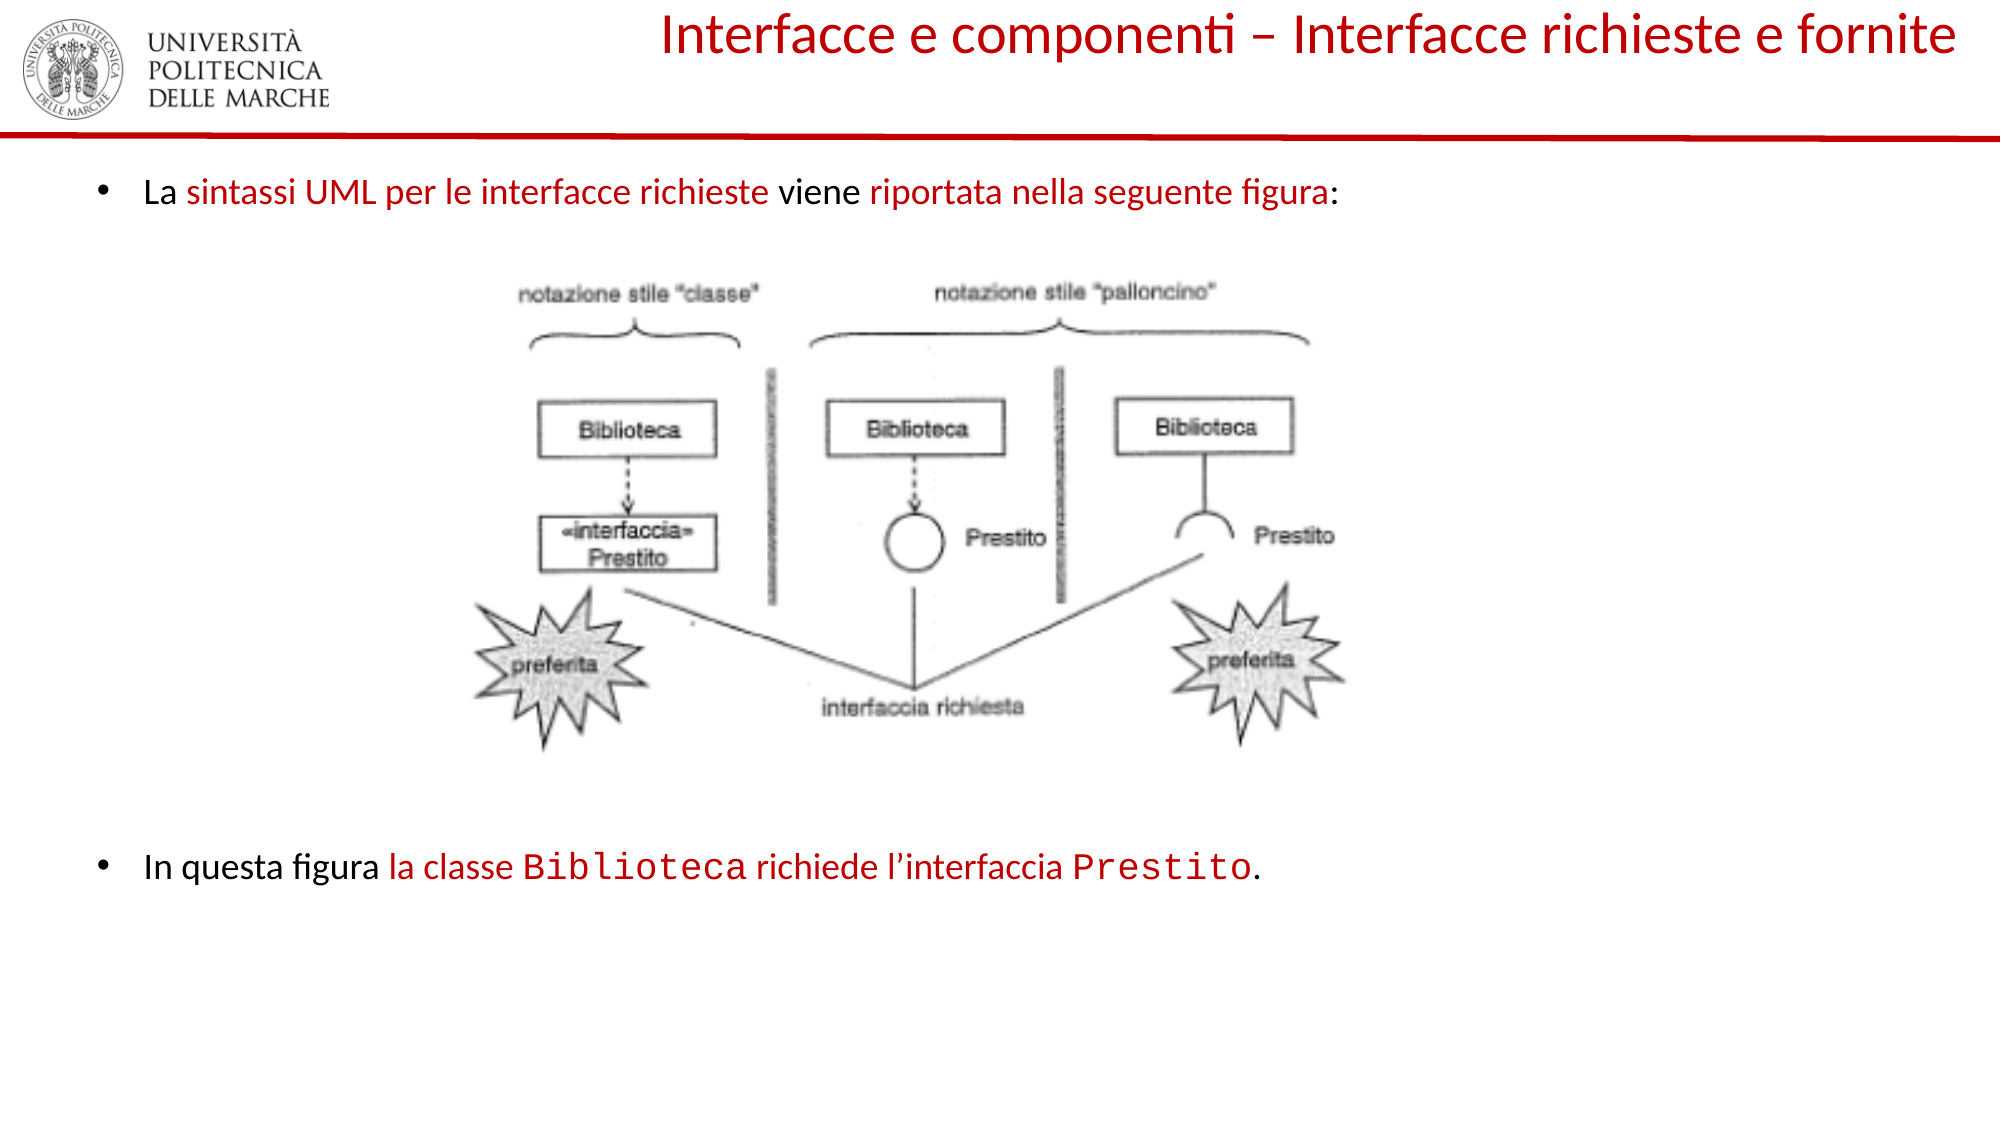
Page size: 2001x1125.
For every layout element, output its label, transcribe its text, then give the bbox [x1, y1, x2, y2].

picture [23, 17, 329, 122]
text_box La sintassi UML per le interfacce richieste viene riportata nella seguente figura: In questa figura la classe Biblioteca richiede l’interfaccia Prestito. [82, 159, 1932, 985]
picture [460, 268, 1398, 785]
text_box Interfacce e componenti – Interfacce richieste e fornite [645, 0, 1973, 73]
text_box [0, 135, 2000, 139]
